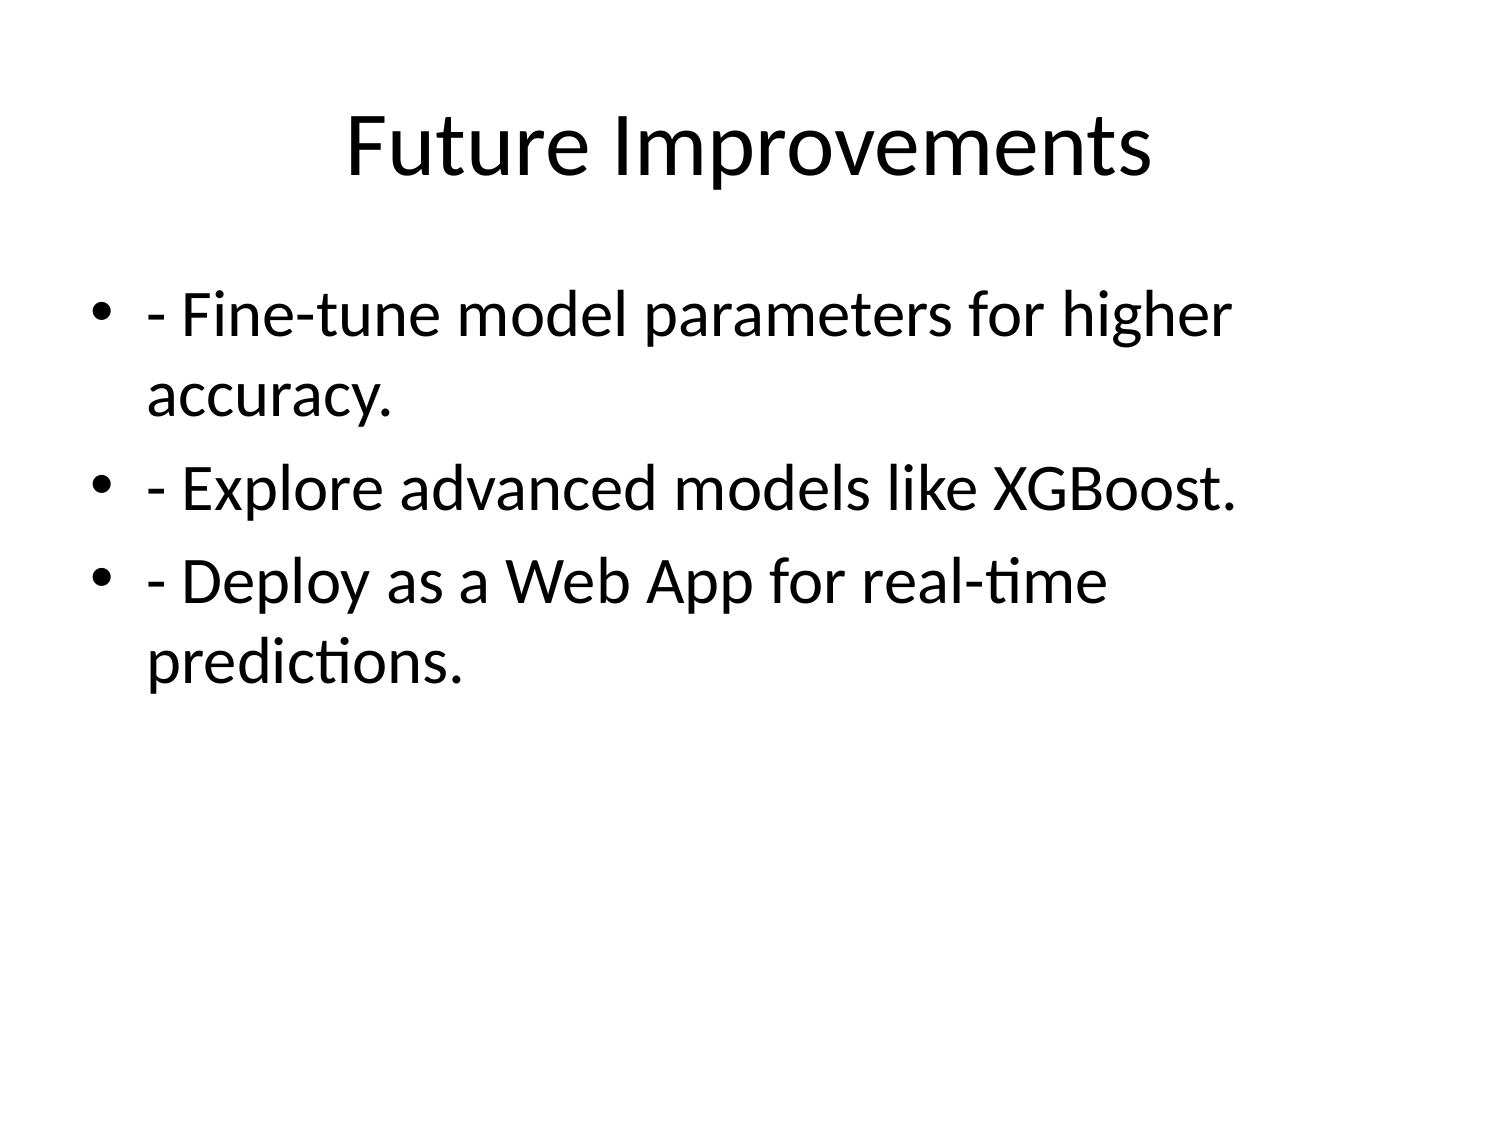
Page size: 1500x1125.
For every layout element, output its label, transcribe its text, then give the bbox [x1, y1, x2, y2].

list - Fine-tune model parameters for higher accuracy. - Explore advanced models like XGBoost. - Deploy as a Web App for real-time predictions. [75, 262, 1425, 1005]
title Future Improvements [75, 45, 1425, 233]
